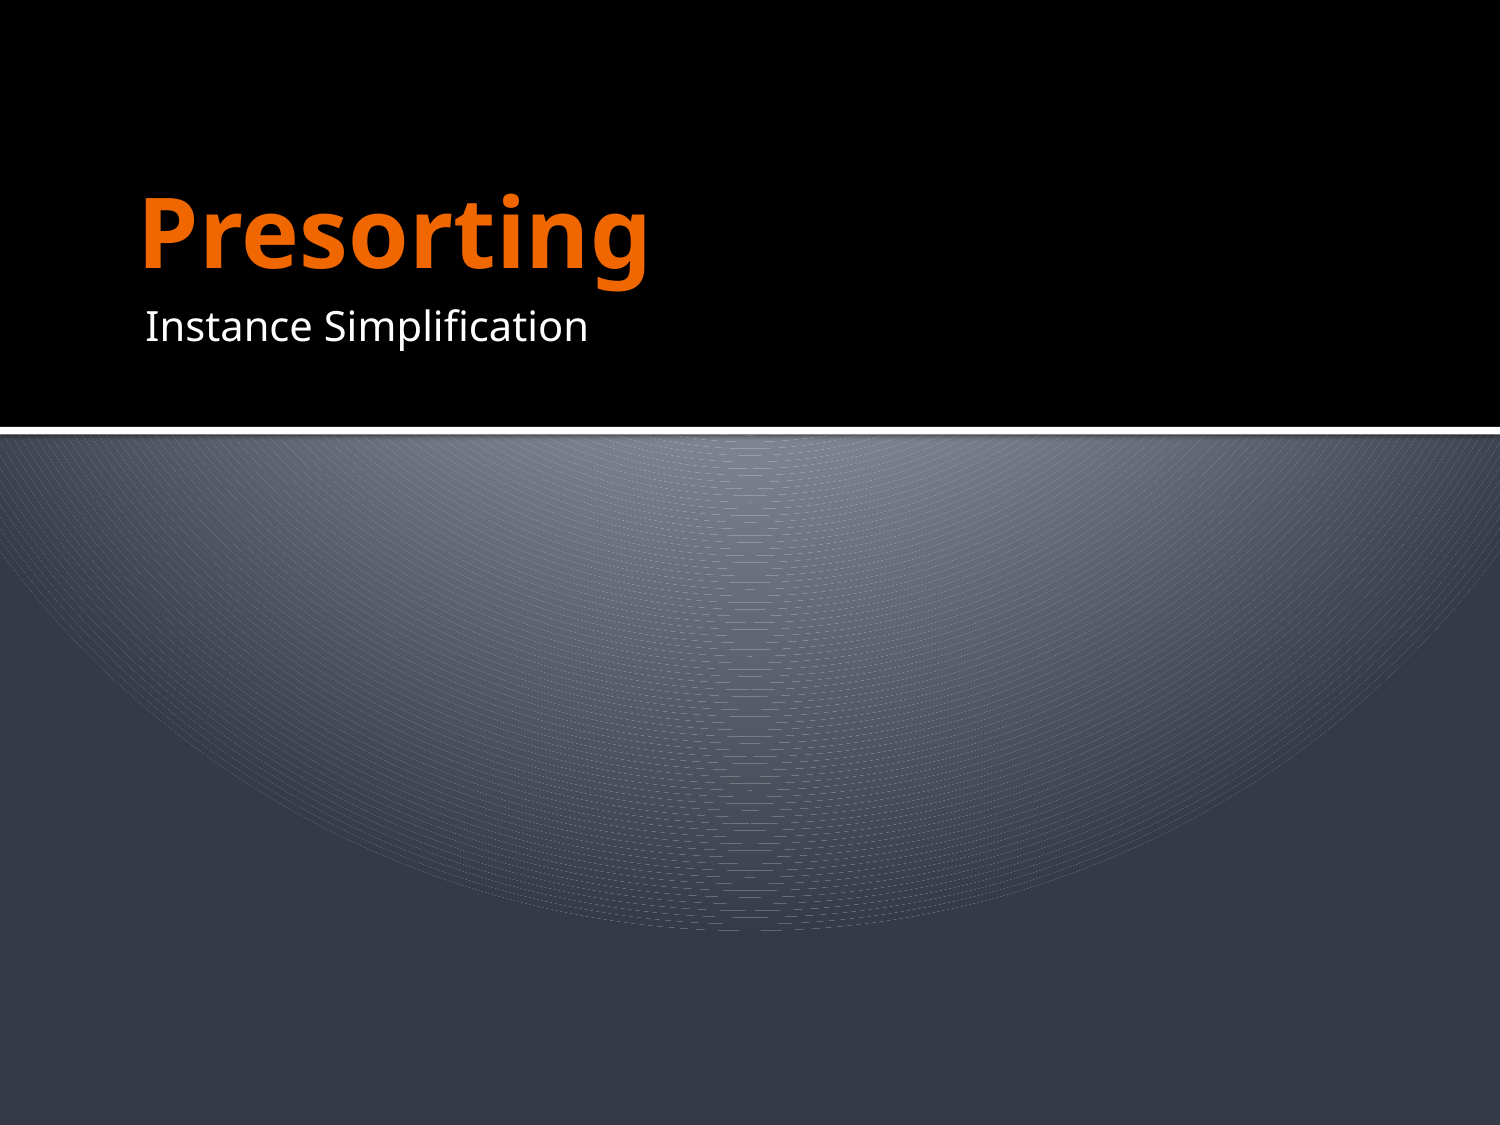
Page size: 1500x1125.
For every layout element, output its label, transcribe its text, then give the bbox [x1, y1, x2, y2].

title Presorting [123, 19, 1438, 288]
list Instance Simplification [121, 299, 1438, 413]
